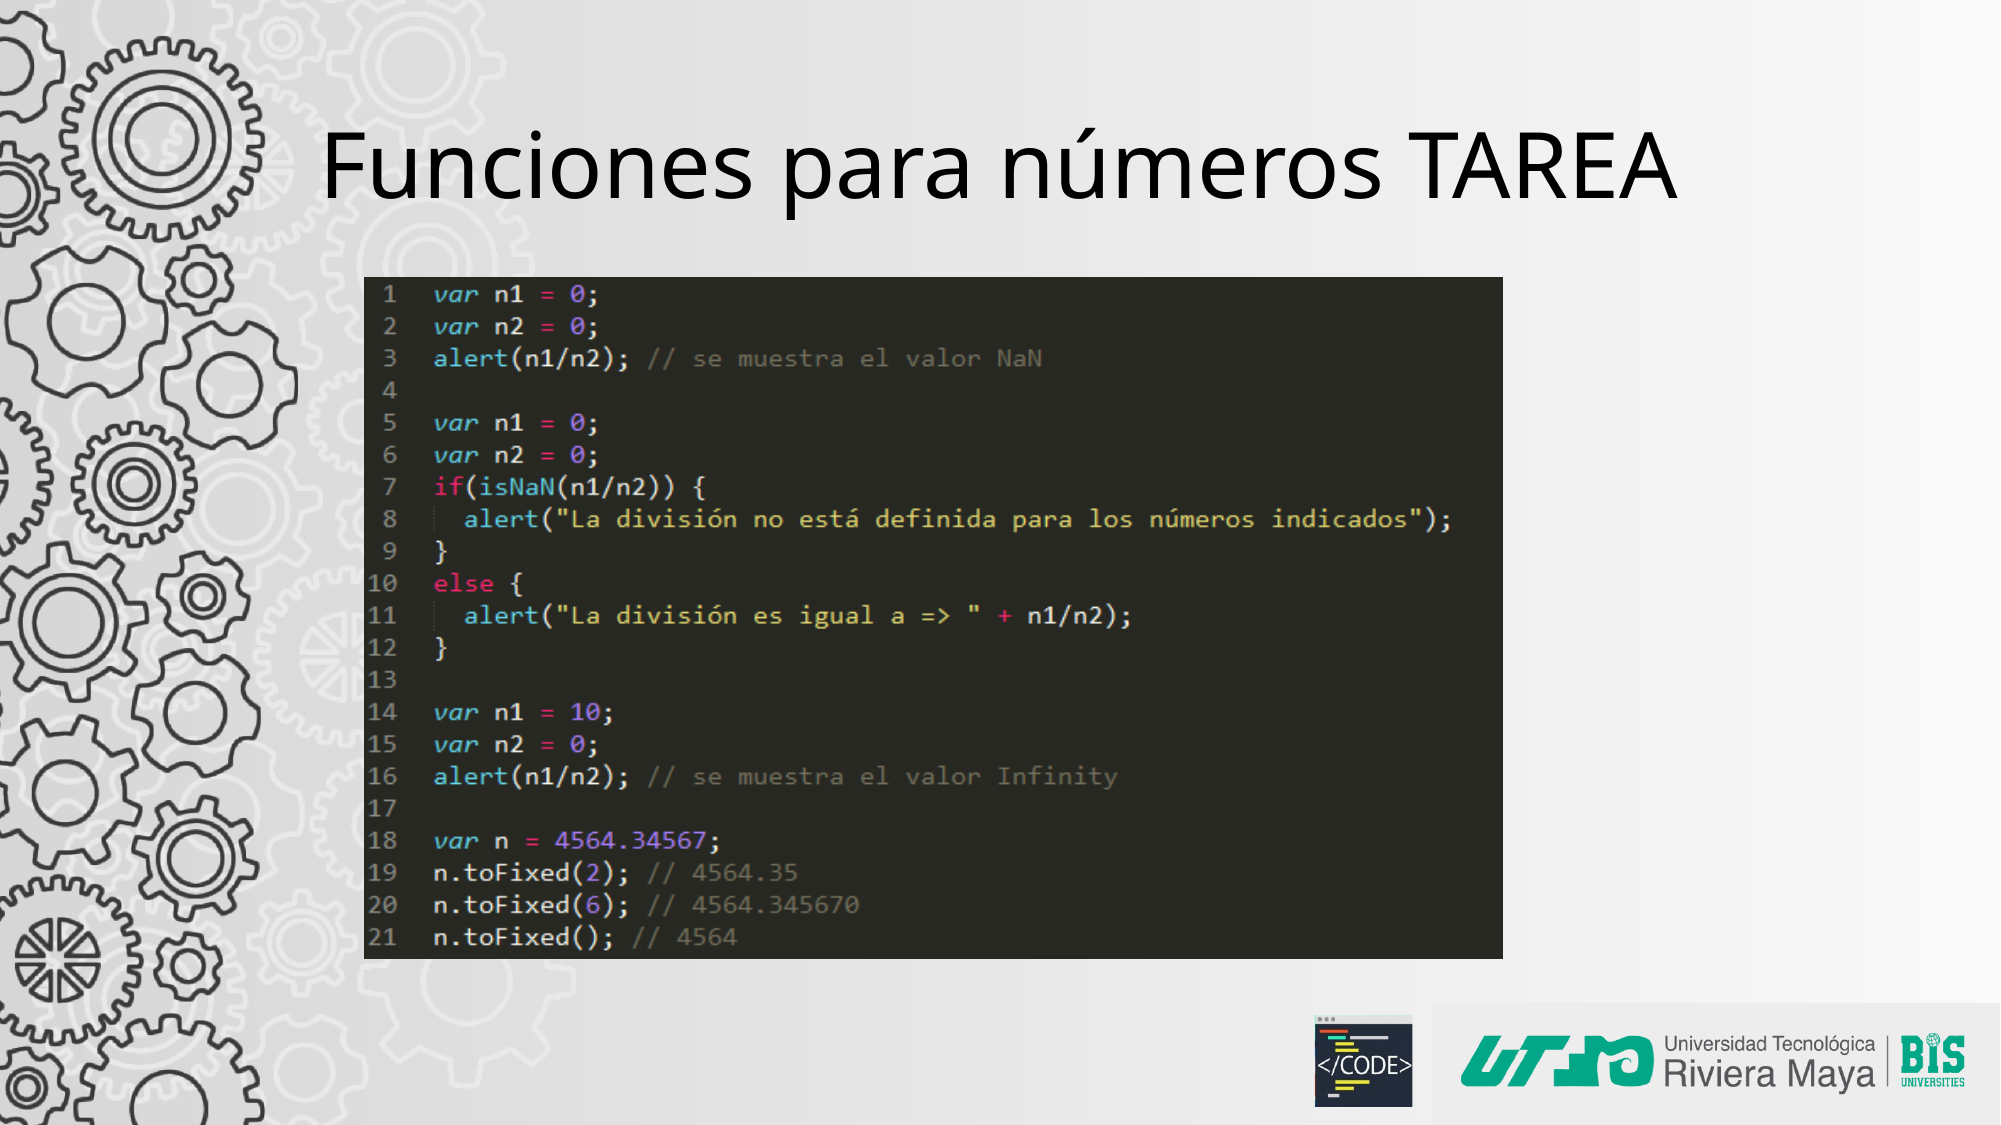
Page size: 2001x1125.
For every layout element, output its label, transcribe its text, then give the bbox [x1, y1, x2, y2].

picture [1314, 1015, 1413, 1107]
picture [364, 277, 1503, 959]
title Funciones para números TAREA [304, 59, 1863, 278]
picture [1460, 1030, 1966, 1096]
picture [0, 12, 298, 1125]
